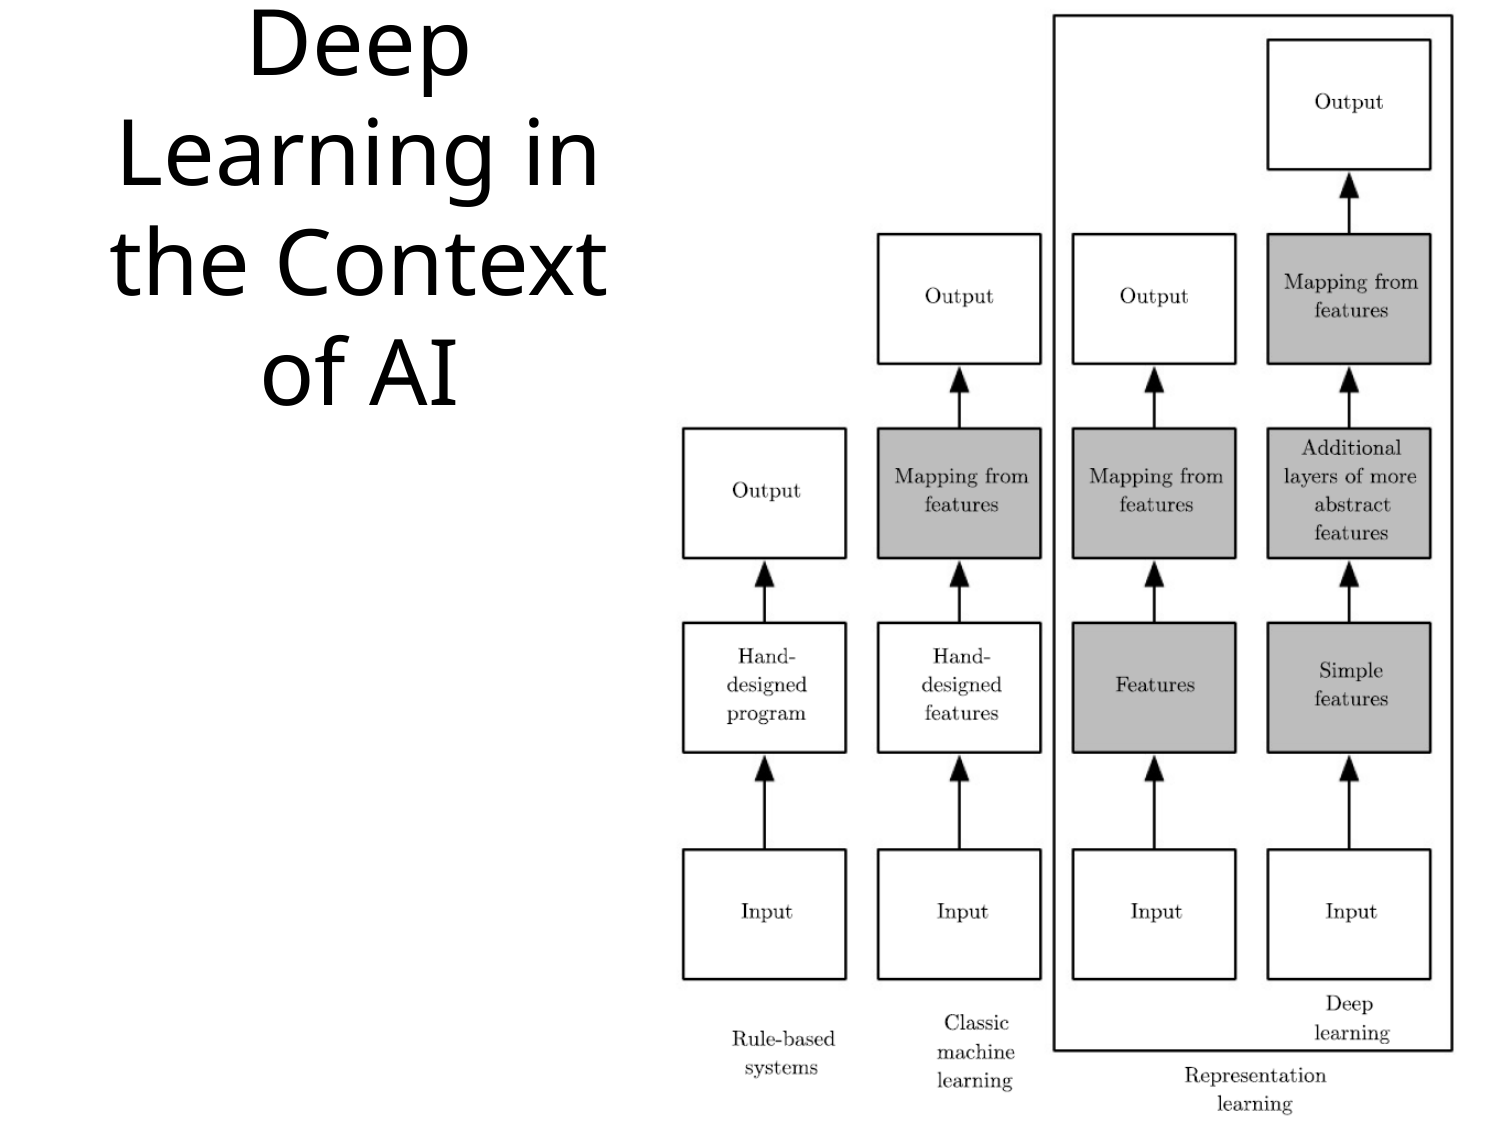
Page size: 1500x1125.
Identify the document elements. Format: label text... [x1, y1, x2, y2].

picture [636, 0, 1500, 1122]
title Deep Learning in the Context of AI [57, 110, 631, 298]
